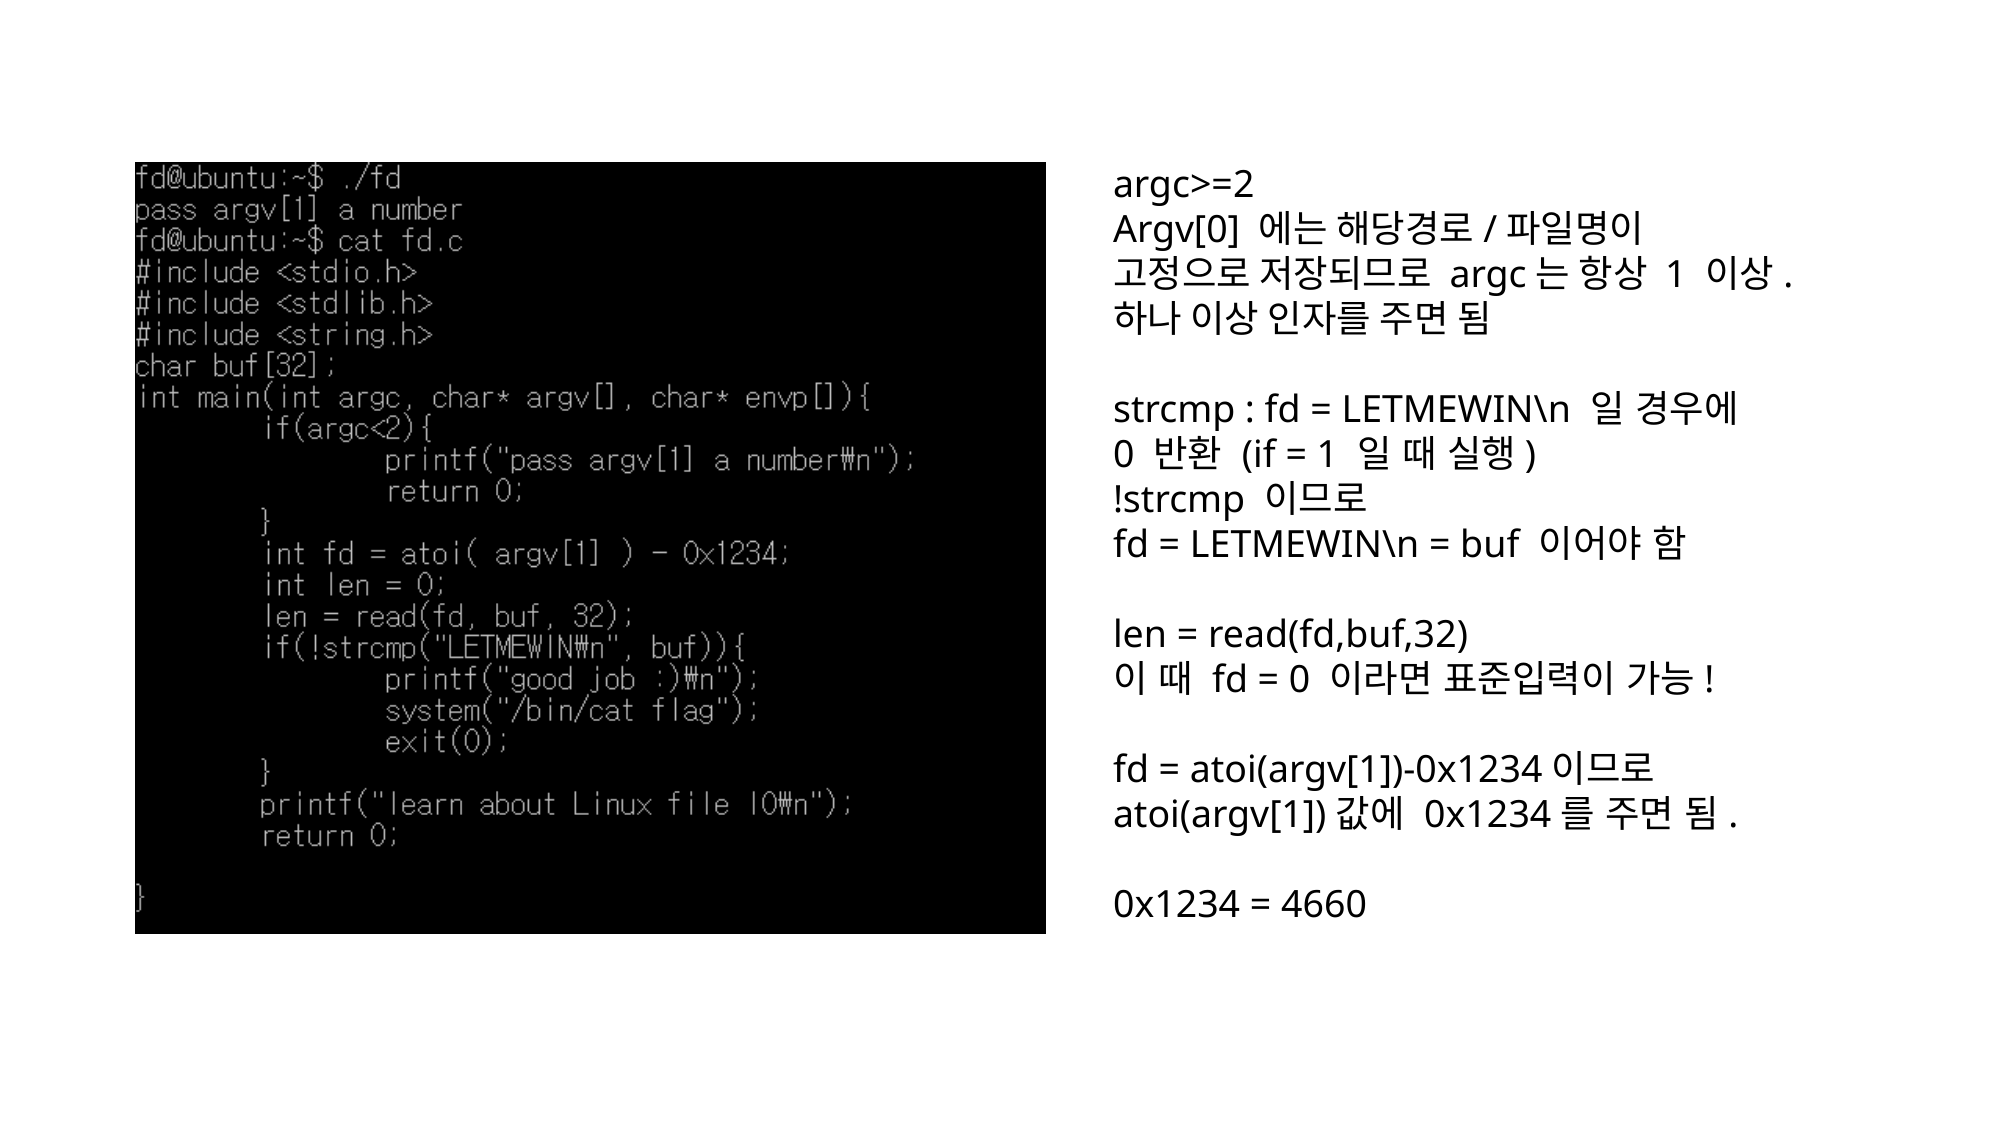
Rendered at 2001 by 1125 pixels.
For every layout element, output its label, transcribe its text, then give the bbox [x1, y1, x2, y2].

picture [135, 162, 1046, 934]
text_box argc>=2 Argv[0] 에는 해당경로/파일명이 고정으로 저장되므로 argc는 항상 1 이상. 하나 이상 인자를 주면 됨 strcmp : fd = LETMEWIN\n 일 경우에 0 반환 (if = 1 일 때 실행) !strcmp 이므로 fd = LETMEWIN\n = buf 이어야 함 len = read(fd,buf,32) 이 때 fd = 0 이라면 표준입력이 가능! fd = atoi(argv[1])-0x1234이므로 atoi(argv[1])값에 0x1234를 주면 됨. 0x1234 = 4660 [1098, 152, 1823, 978]
